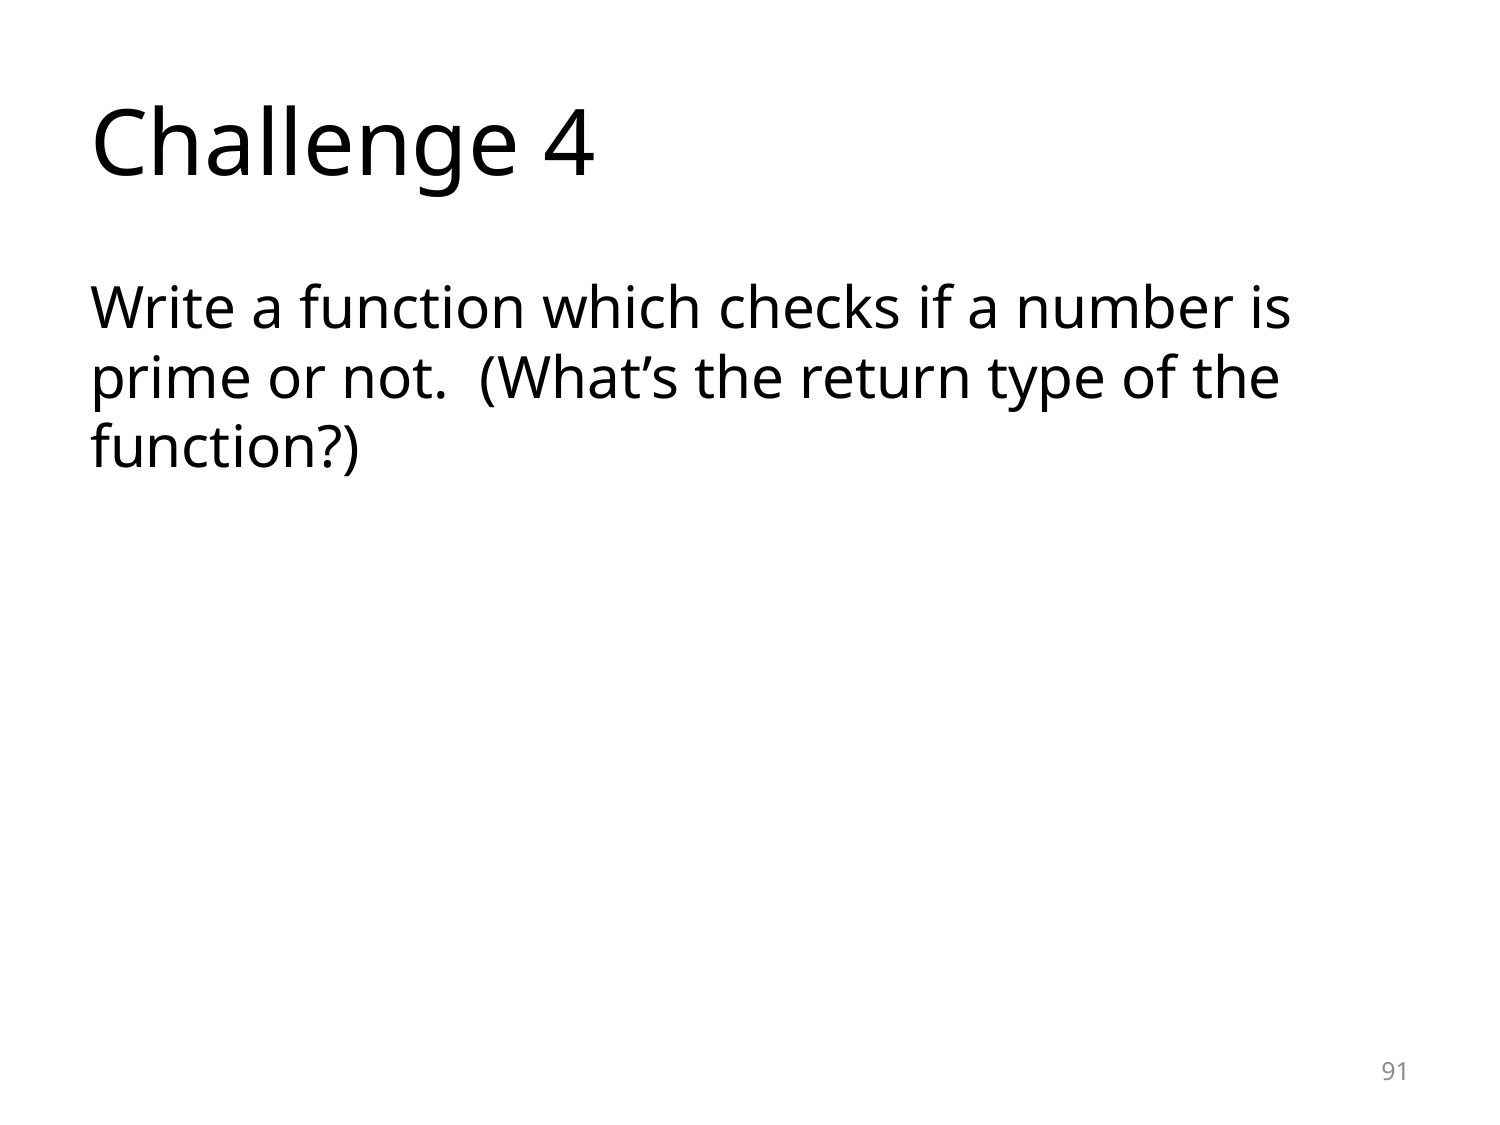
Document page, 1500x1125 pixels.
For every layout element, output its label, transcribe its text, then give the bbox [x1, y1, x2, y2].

list Write a function which checks if a number is prime or not. (What’s the return type of the function?) [75, 262, 1425, 1005]
slide_number 91 [1074, 1042, 1425, 1103]
title Challenge 4 [75, 45, 1425, 233]
